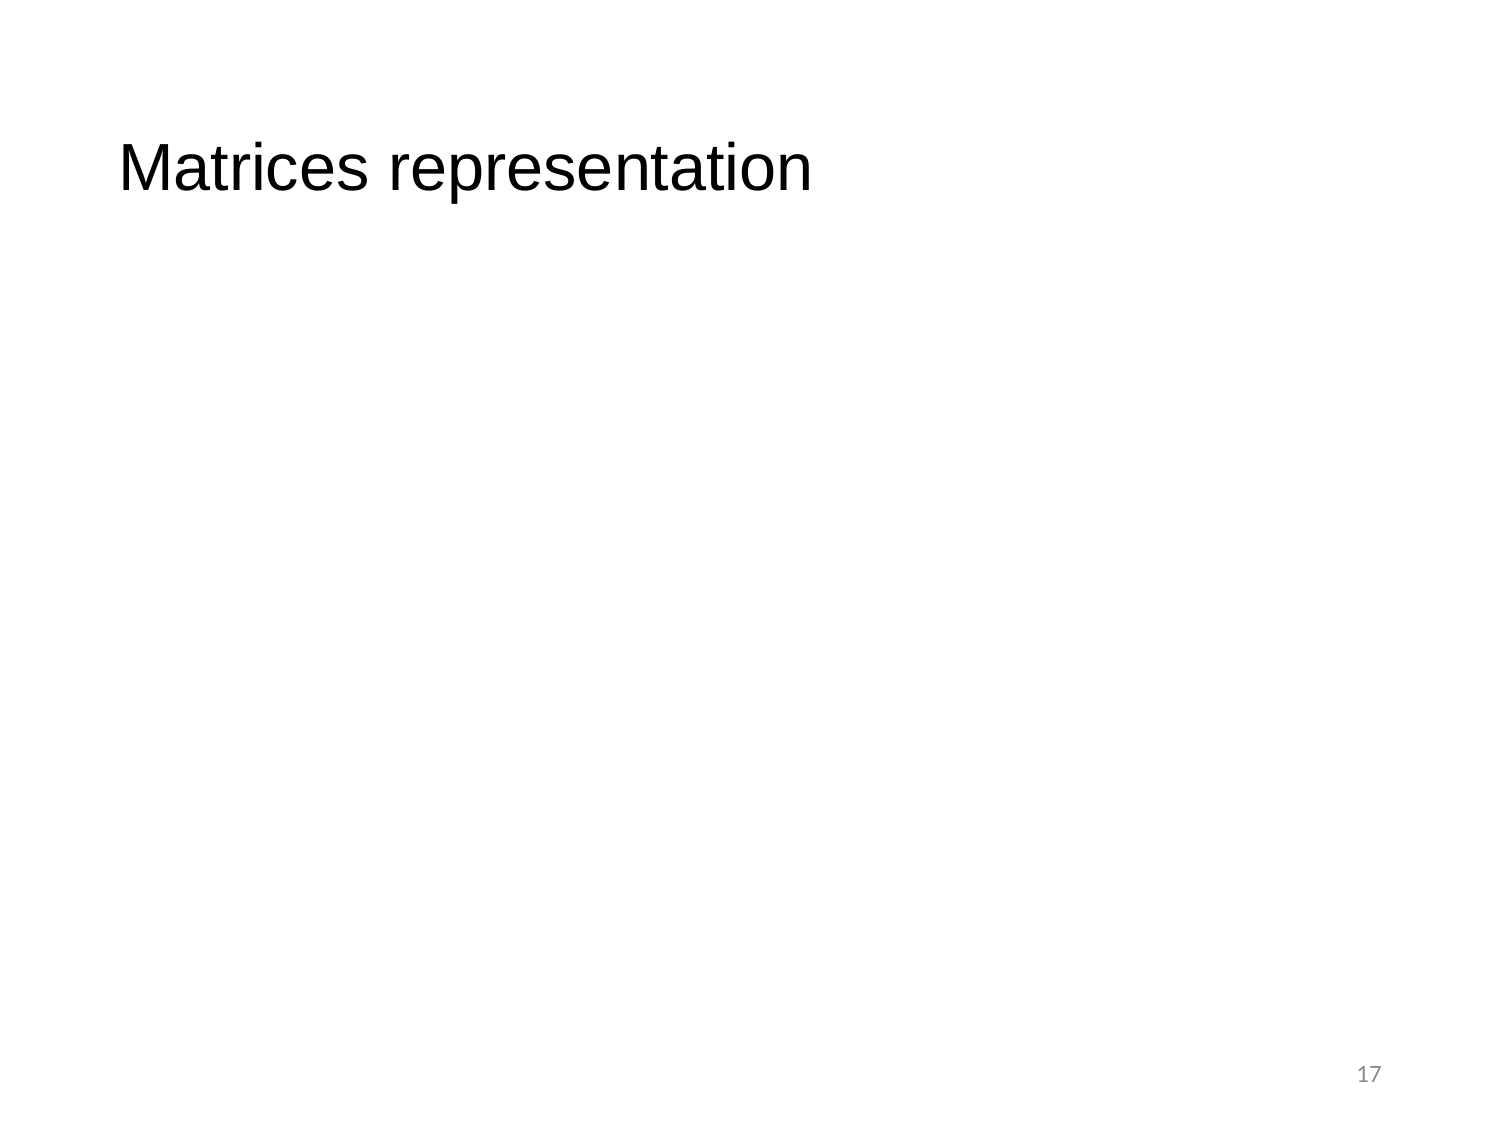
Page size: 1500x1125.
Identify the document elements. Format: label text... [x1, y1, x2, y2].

slide_number 17 [1059, 1042, 1397, 1103]
title Matrices representation [103, 59, 1397, 278]
